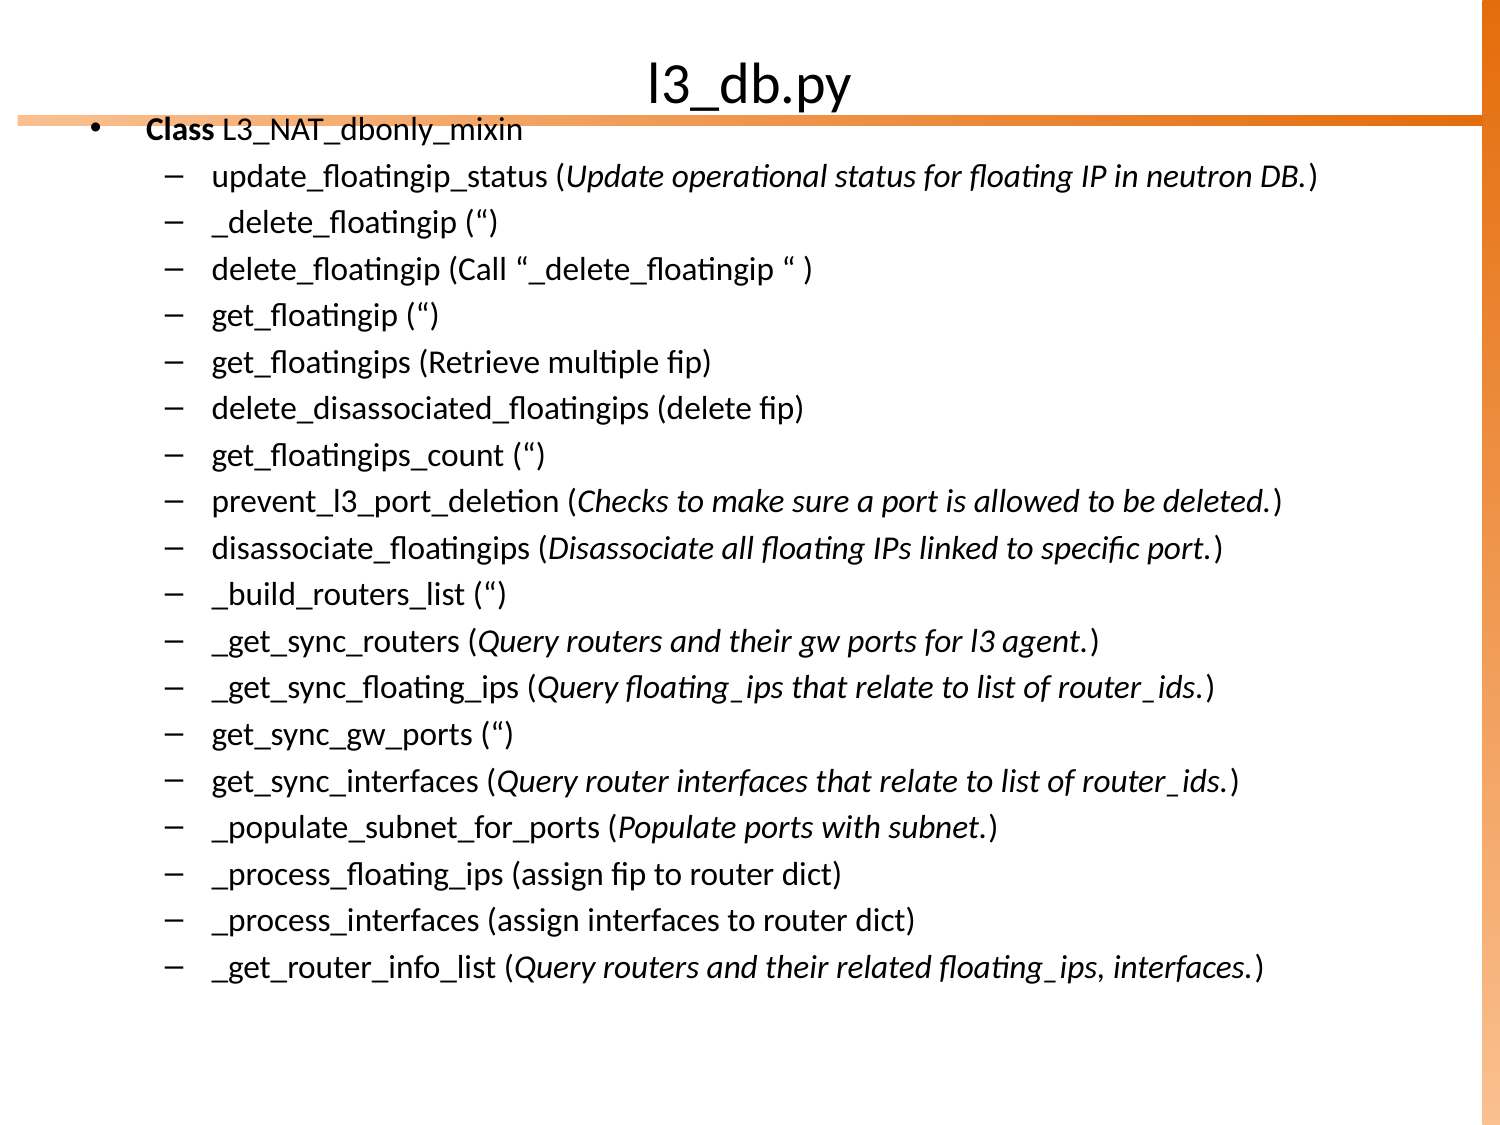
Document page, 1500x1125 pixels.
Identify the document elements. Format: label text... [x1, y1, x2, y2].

text_box Class L3_NAT_dbonly_mixin update_floatingip_status (Update operational status for floating IP in neutron DB.) _delete_floatingip (“) delete_floatingip (Call “_delete_floatingip “ ) get_floatingip (“) get_floatingips (Retrieve multiple fip) delete_disassociated_floatingips (delete fip) get_floatingips_count (“) prevent_l3_port_deletion (Checks to make sure a port is allowed to be deleted.) disassociate_floatingips (Disassociate all floating IPs linked to specific port.) _build_routers_list (“) _get_sync_routers (Query routers and their gw ports for l3 agent.) _get_sync_floating_ips (Query floating_ips that relate to list of router_ids.) get_sync_gw_ports (“) get_sync_interfaces (Query router interfaces that relate to list of router_ids.) _populate_subnet_for_ports (Populate ports with subnet.) _process_floating_ips (assign fip to router dict) _process_interfaces (assign interfaces to router dict) _get_router_info_list (Query routers and their related floating_ips, interfaces.) [74, 99, 1425, 1075]
text_box l3_db.py [74, 37, 1425, 99]
table_cell “ [1482, 483, 1500, 487]
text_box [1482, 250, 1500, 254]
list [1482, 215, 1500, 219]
